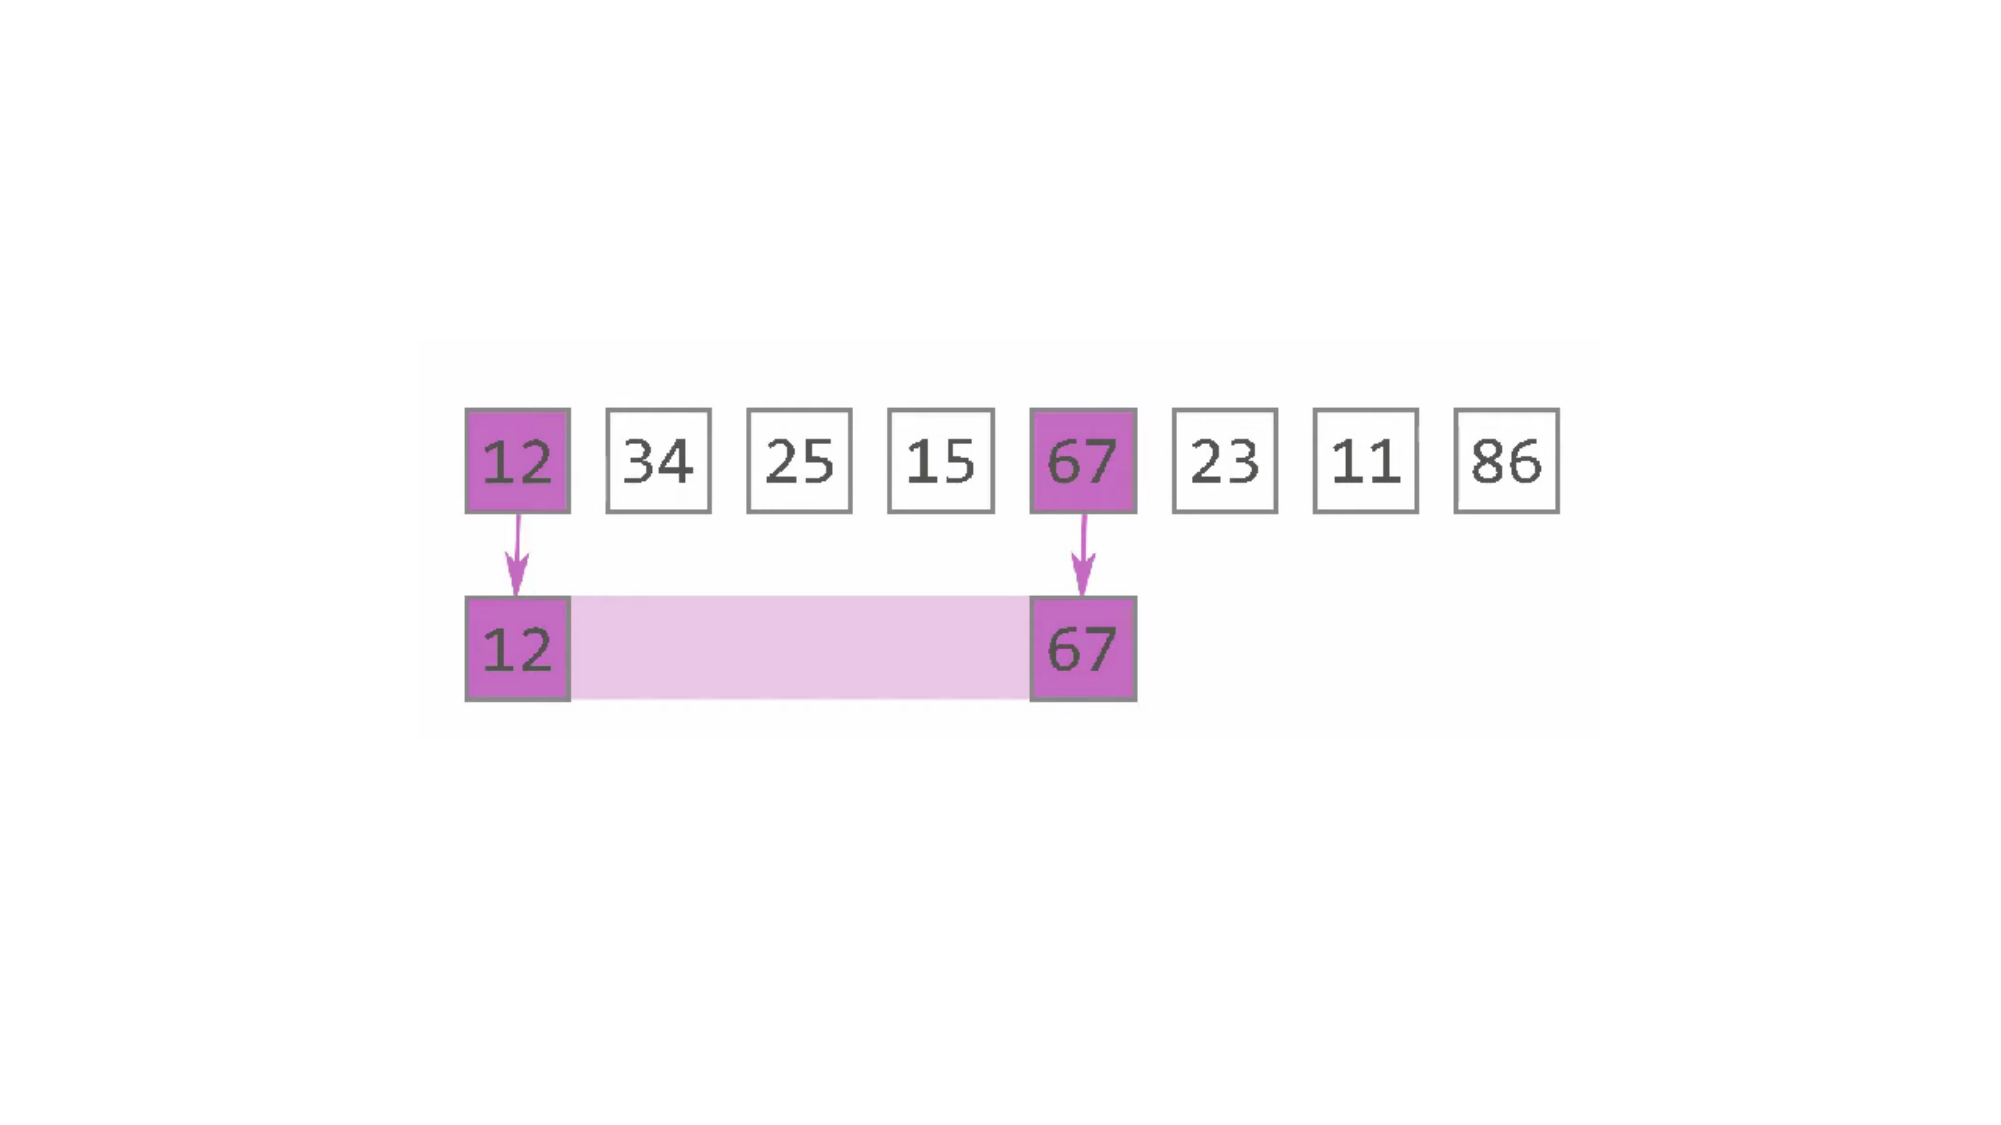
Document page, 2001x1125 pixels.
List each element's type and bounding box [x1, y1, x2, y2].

picture [418, 339, 1601, 741]
